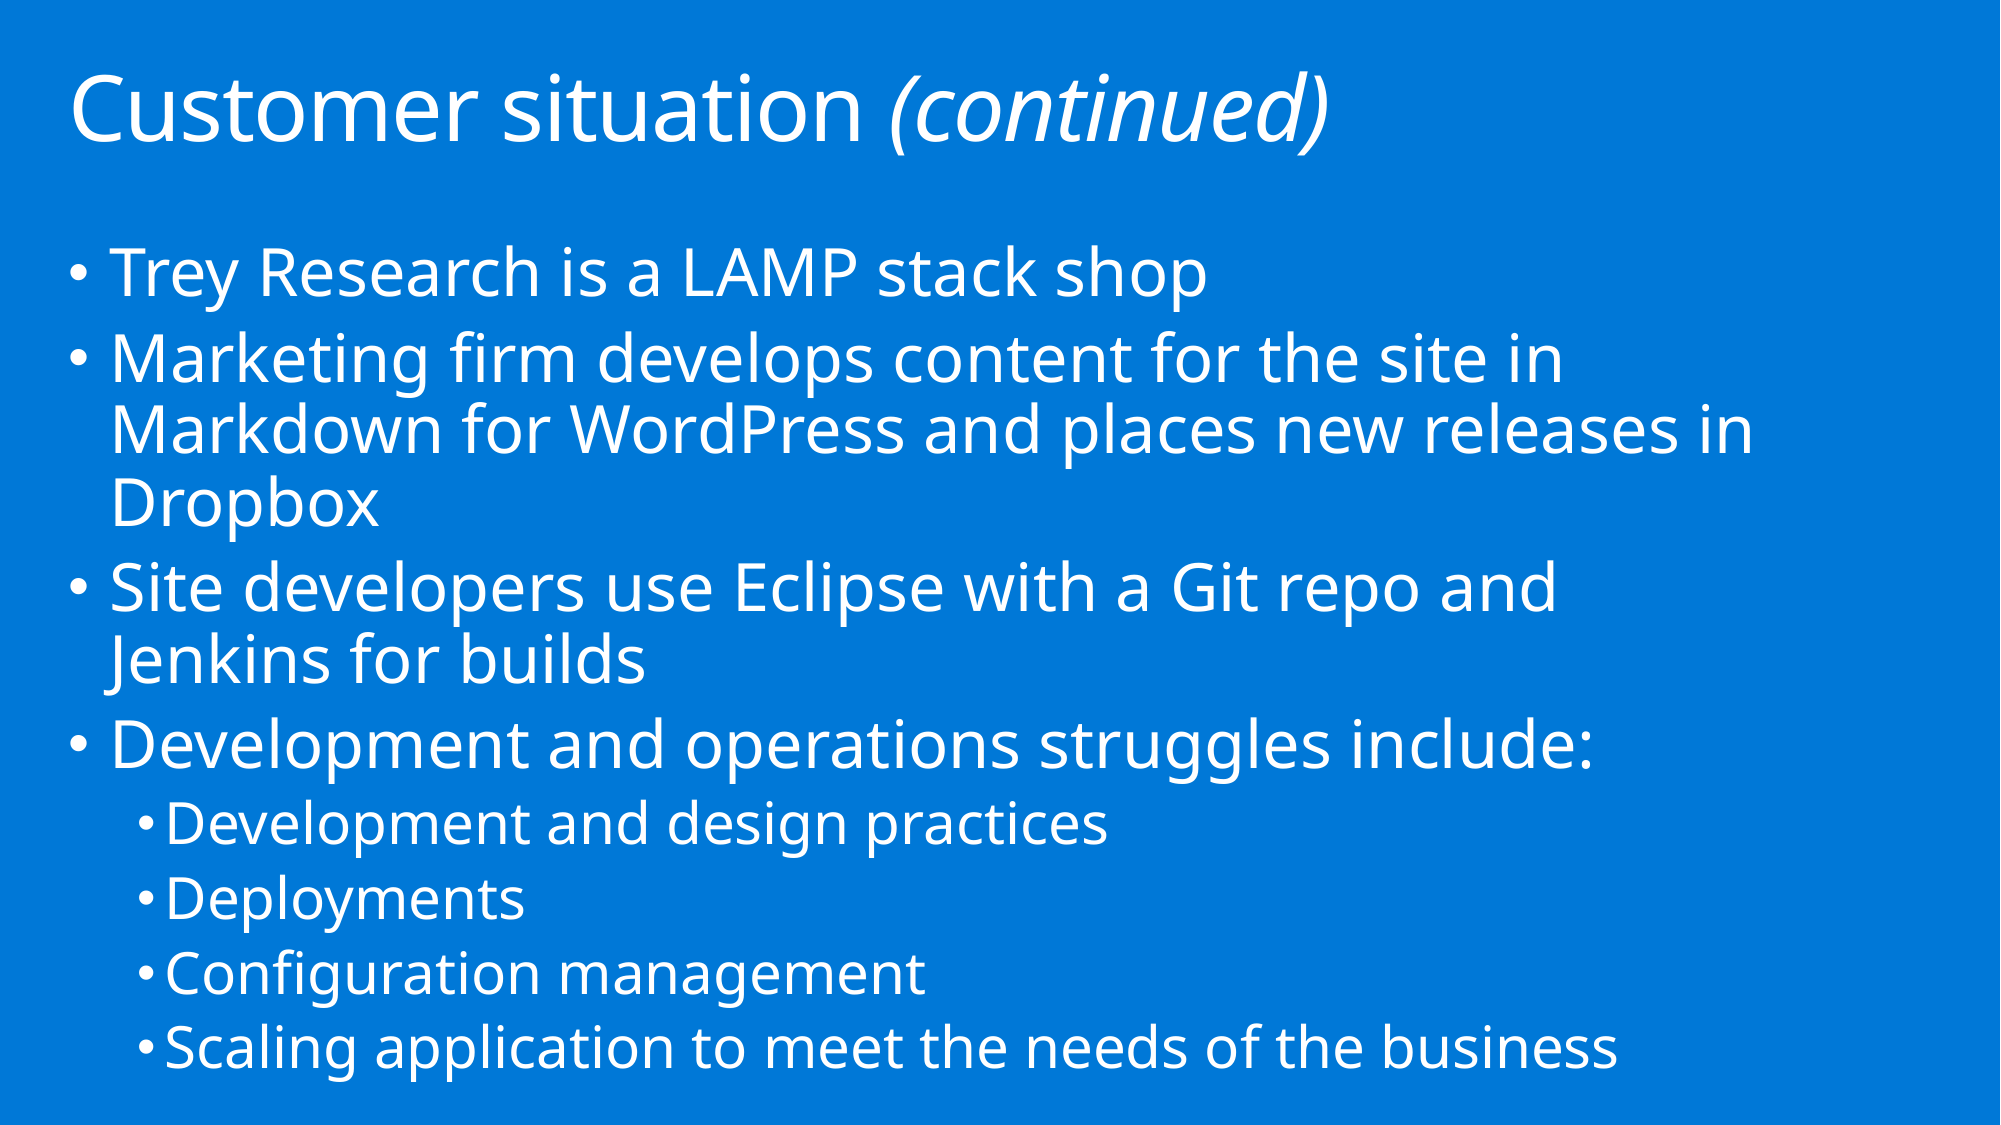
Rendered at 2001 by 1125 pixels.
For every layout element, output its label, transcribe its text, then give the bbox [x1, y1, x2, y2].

list Trey Research is a LAMP stack shop Marketing firm develops content for the site in Markdown for WordPress and places new releases in Dropbox Site developers use Eclipse with a Git repo and Jenkins for builds Development and operations struggles include: Development and design practices Deployments Configuration management Scaling application to meet the needs of the business [44, 224, 1809, 1106]
title Customer situation (continued) [44, 47, 1930, 195]
